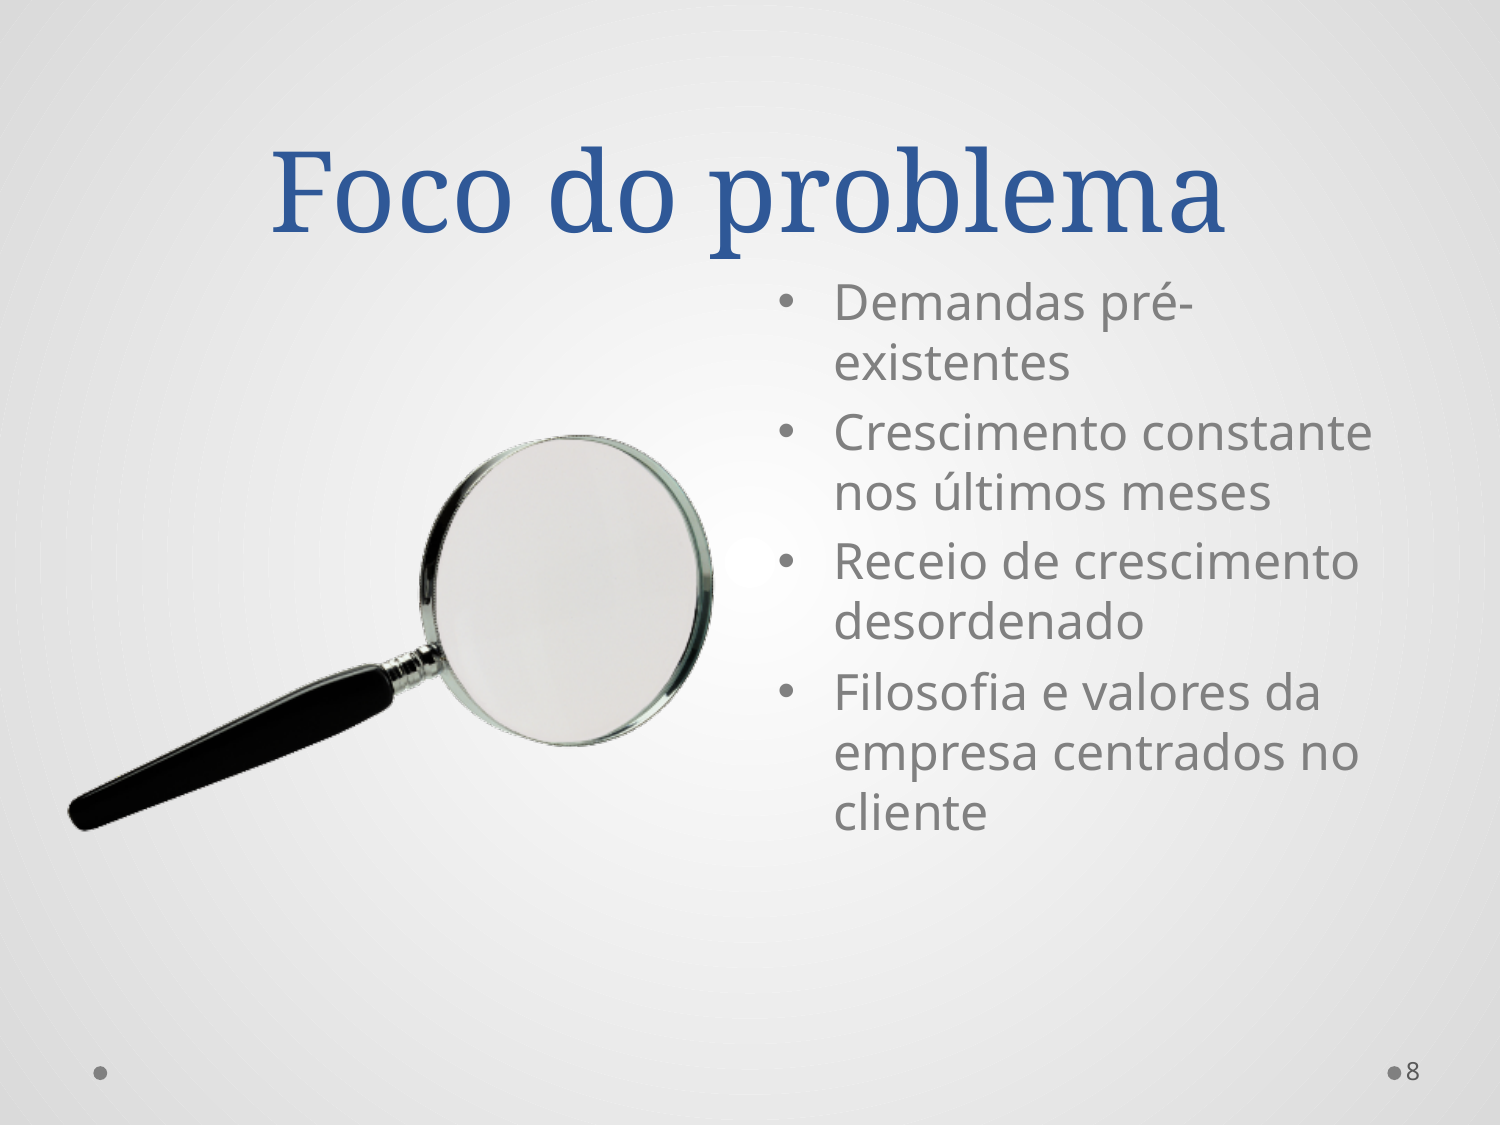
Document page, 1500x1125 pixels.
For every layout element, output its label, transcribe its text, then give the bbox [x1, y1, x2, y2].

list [59, 262, 724, 1006]
slide_number 8 [1401, 1042, 1494, 1103]
title Foco do problema [75, 0, 1425, 263]
list Demandas pré-existentes Crescimento constante nos últimos meses Receio de crescimento desordenado Filosofia e valores da empresa centrados no cliente [762, 262, 1425, 1005]
